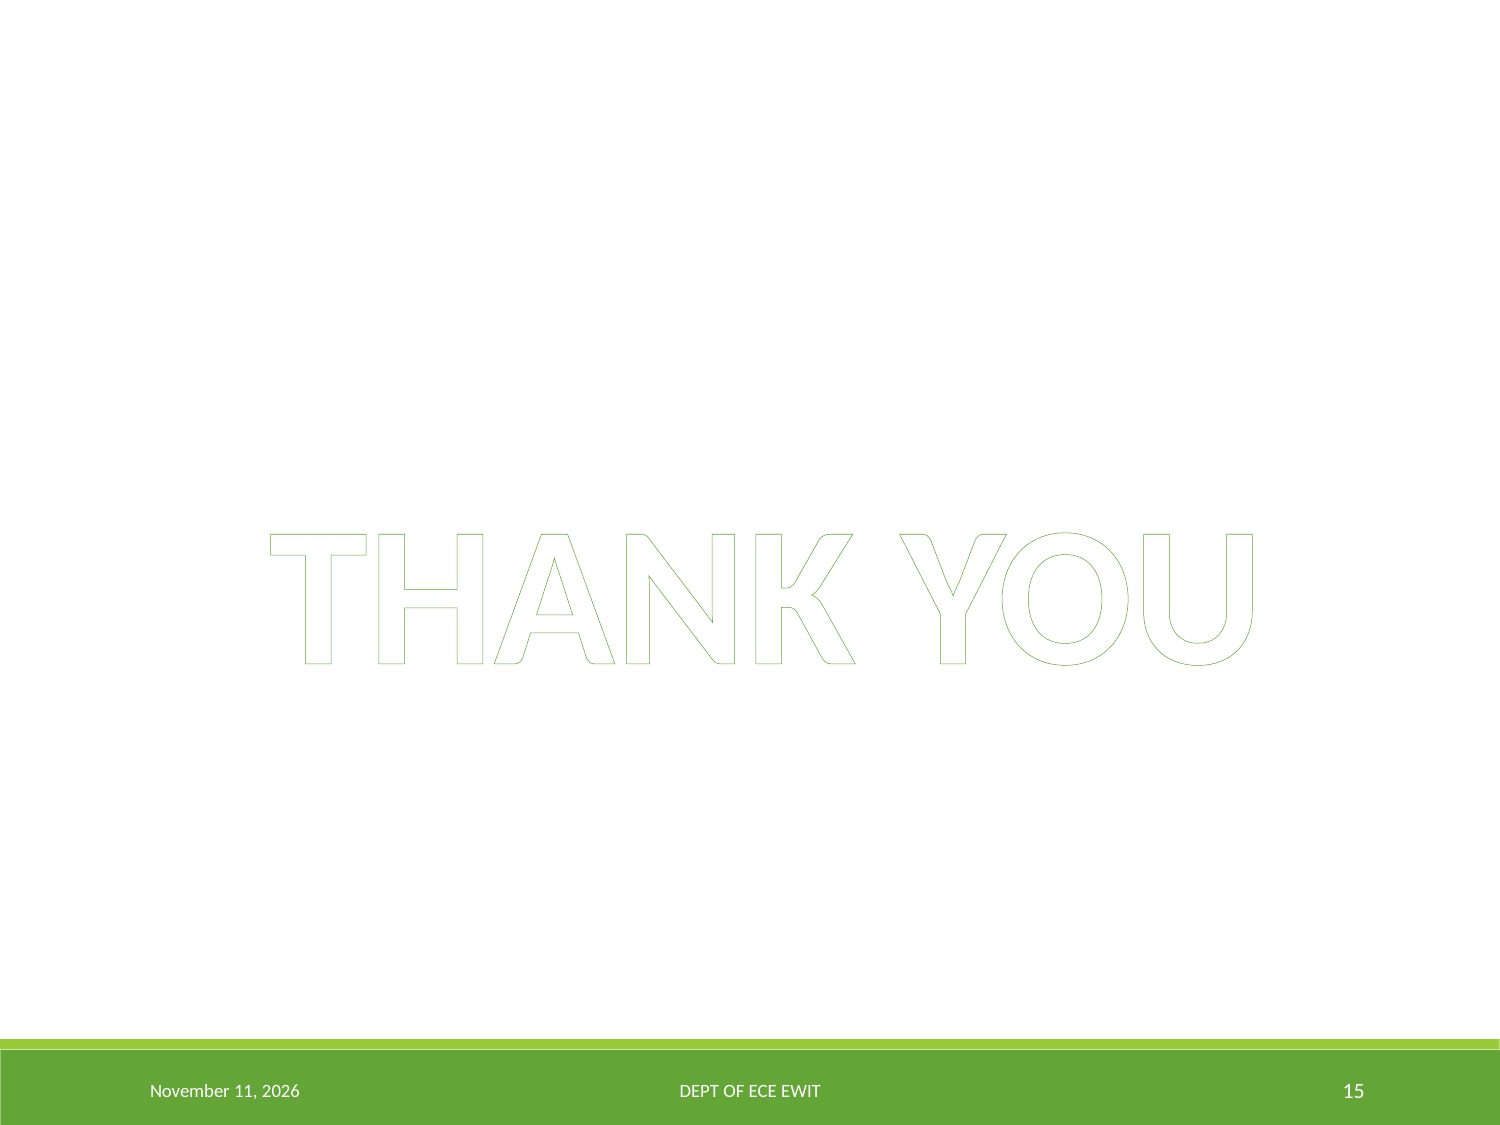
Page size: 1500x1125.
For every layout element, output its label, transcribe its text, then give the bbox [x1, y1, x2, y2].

text_box THANK YOU [218, 456, 1315, 712]
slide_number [135, 1059, 440, 1120]
slide_number 15 [1218, 1059, 1380, 1120]
footer DEPT of ECE EWIT [453, 1059, 1047, 1120]
